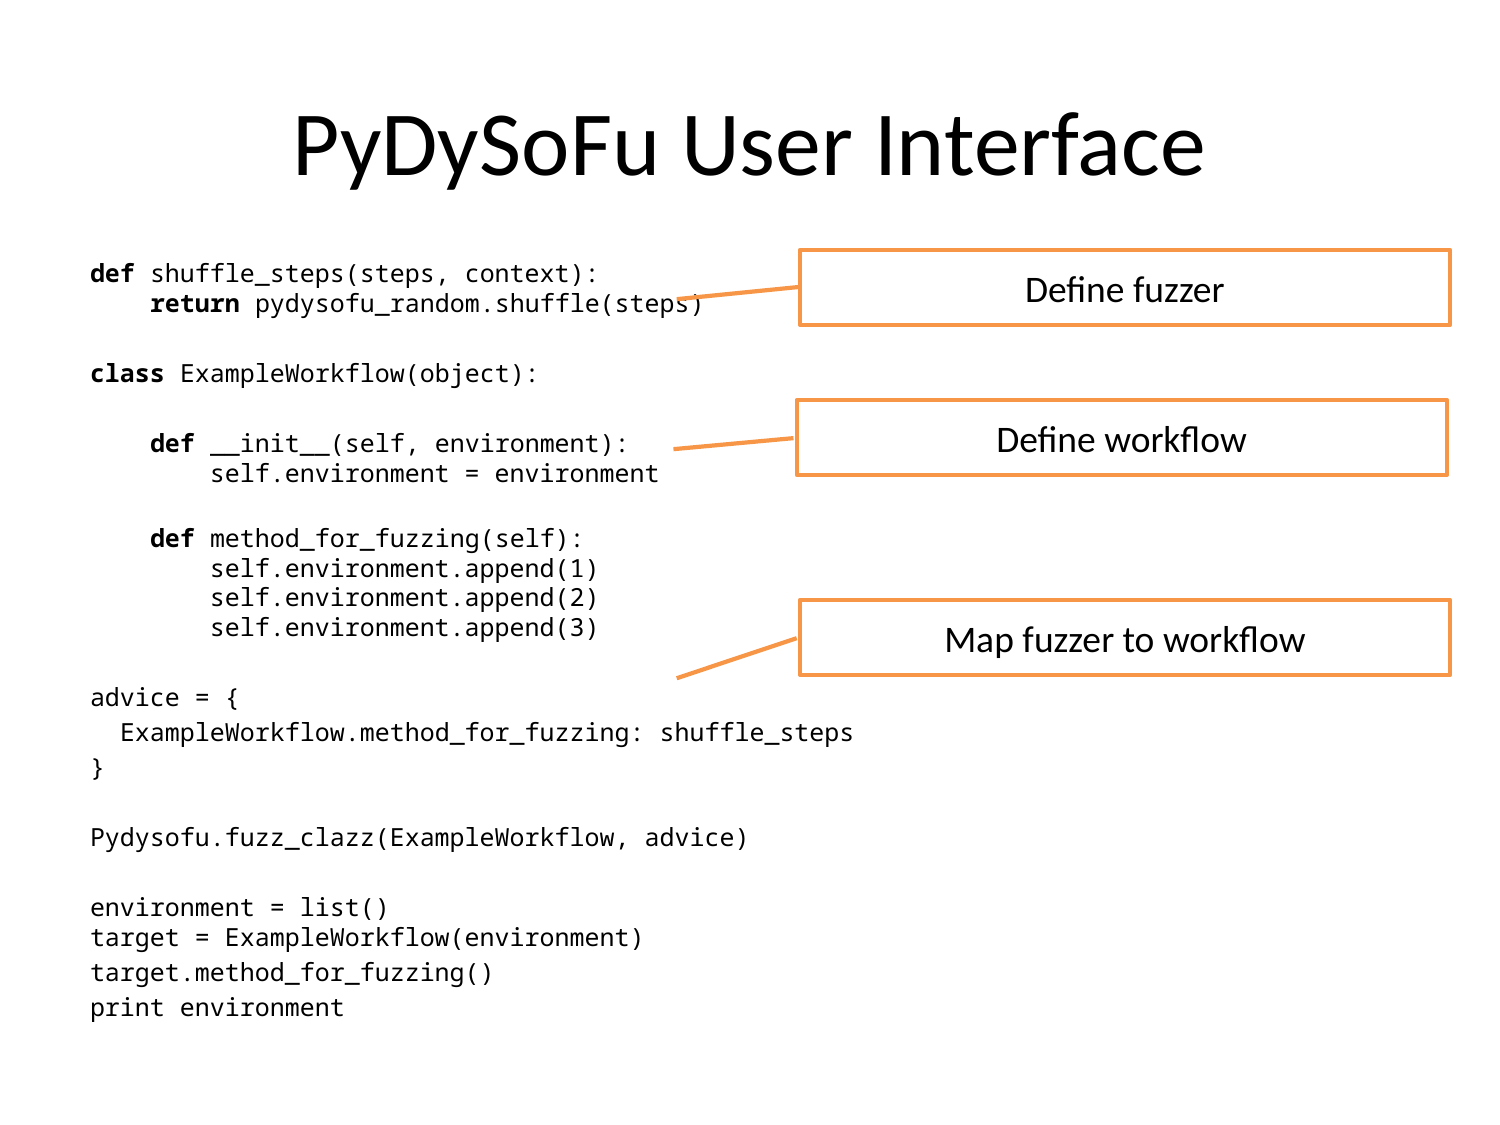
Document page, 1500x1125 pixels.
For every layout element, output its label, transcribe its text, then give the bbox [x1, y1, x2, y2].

text_box Define workflow [795, 398, 1449, 477]
list def shuffle_steps(steps, context): return pydysofu_random.shuffle(steps) class ExampleWorkflow(object): def __init__(self, environment): self.environment = environment def method_for_fuzzing(self): self.environment.append(1) self.environment.append(2) self.environment.append(3) advice = { ExampleWorkflow.method_for_fuzzing: shuffle_steps } Pydysofu.fuzz_clazz(ExampleWorkflow, advice) environment = list() target = ExampleWorkflow(environment) target.method_for_fuzzing() print environment [75, 249, 888, 1038]
text_box Define fuzzer [676, 248, 1452, 327]
text_box Map fuzzer to workflow [676, 598, 1452, 681]
title PyDySoFu User Interface [75, 45, 1425, 233]
text_box Define workflow [673, 436, 794, 452]
